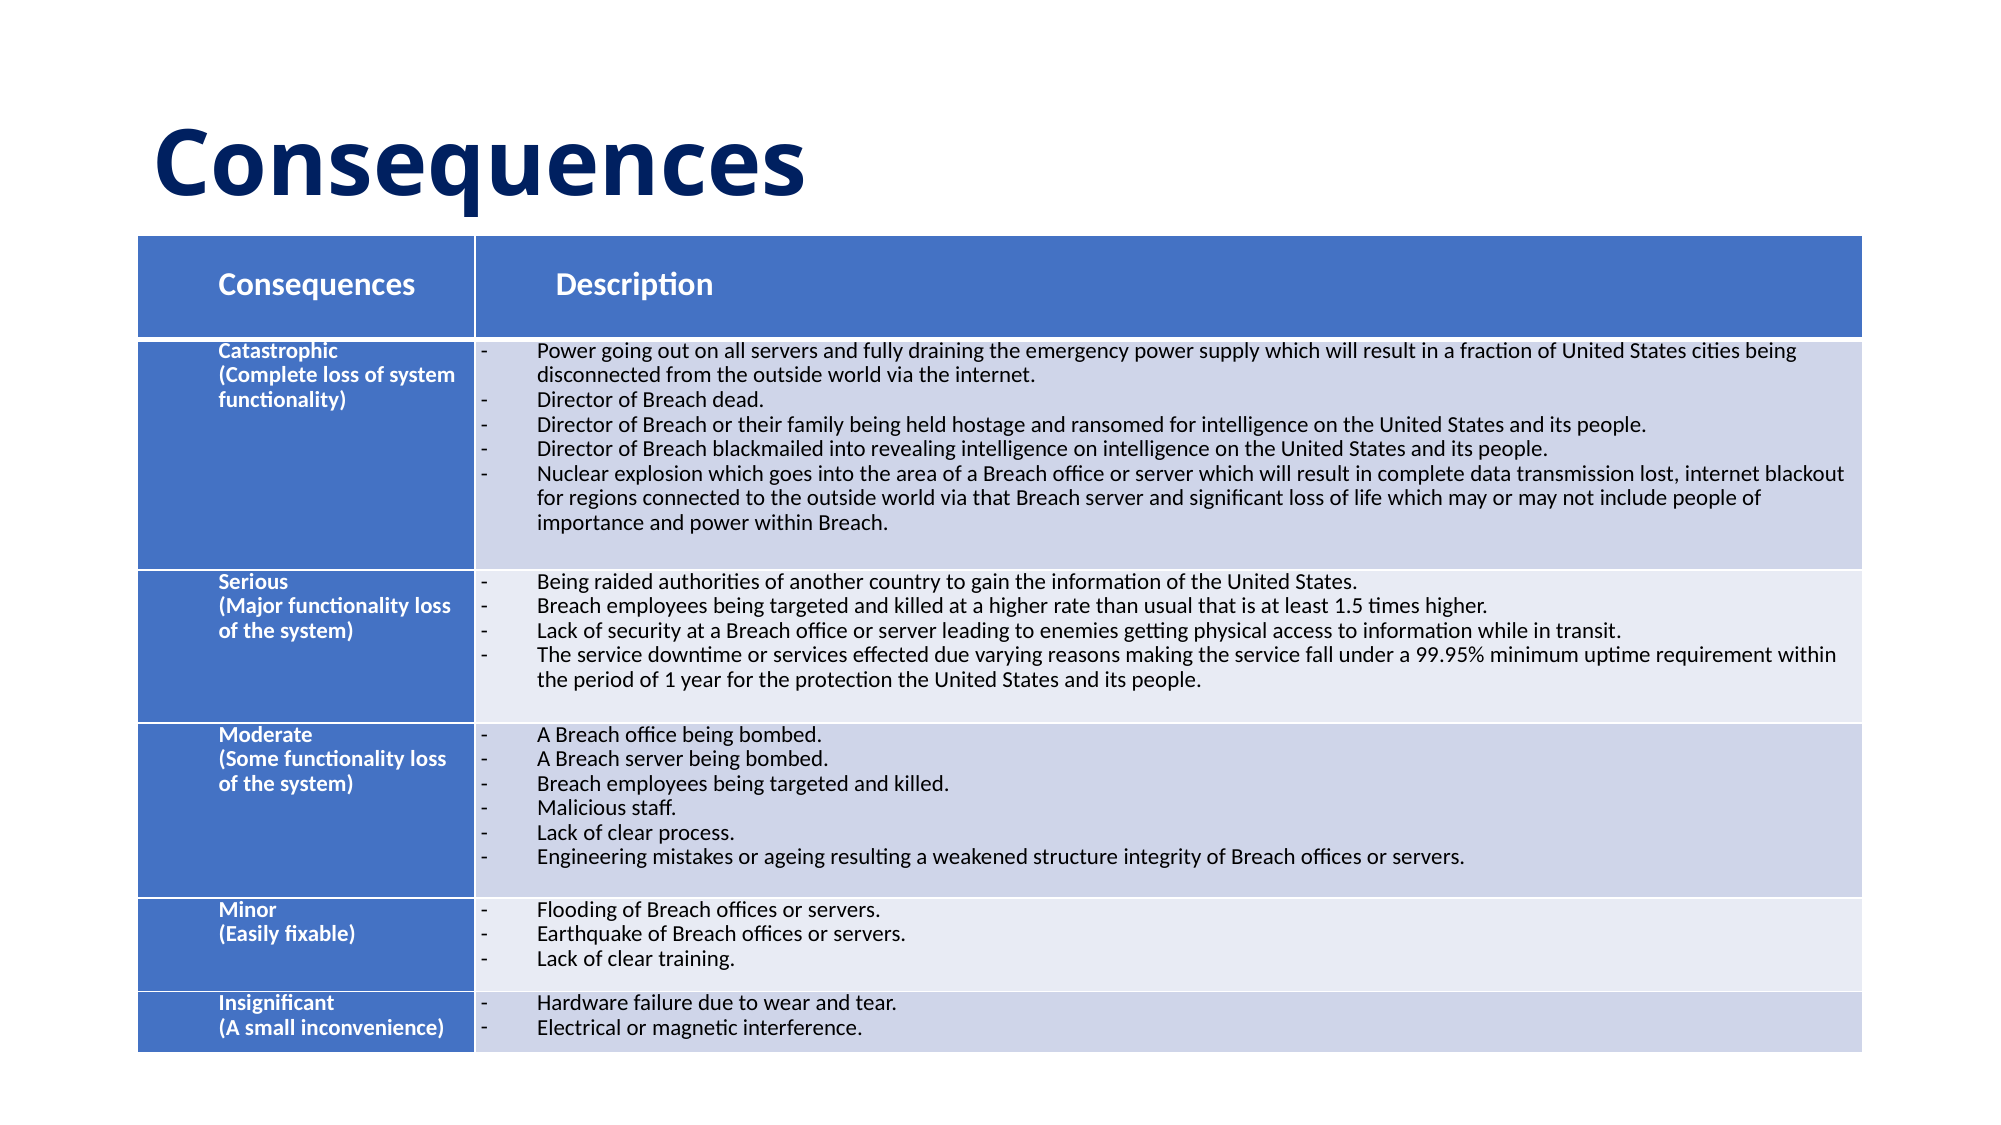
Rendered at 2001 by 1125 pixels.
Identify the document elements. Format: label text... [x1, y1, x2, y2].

table_cell Serious (Major functionality loss of the system) [138, 571, 474, 722]
table_cell Minor (Easily fixable) [138, 899, 474, 991]
table_cell Flooding of Breach offices or servers. Earthquake of Breach offices or servers. Lack of clear training. [476, 899, 1862, 991]
table_cell A Breach office being bombed. A Breach server being bombed. Breach employees being targeted and killed. Malicious staff. Lack of clear process. Engineering mistakes or ageing resulting a weakened structure integrity of Breach offices or servers. [476, 724, 1862, 897]
table_header Consequences [138, 236, 474, 337]
table_cell Insignificant (A small inconvenience) [138, 992, 474, 1052]
table_cell Being raided authorities of another country to gain the information of the United States. Breach employees being targeted and killed at a higher rate than usual that is at least 1.5 times higher. Lack of security at a Breach office or server leading to enemies getting physical access to information while in transit. The service downtime or services effected due varying reasons making the service fall under a 99.95% minimum uptime requirement within the period of 1 year for the protection the United States and its people. [476, 571, 1862, 722]
table_header Description [476, 236, 1862, 337]
table_cell Moderate (Some functionality loss of the system) [138, 724, 474, 897]
table_cell Catastrophic (Complete loss of system functionality) [138, 342, 474, 569]
title Consequences [137, 56, 1863, 234]
table_cell Hardware failure due to wear and tear. Electrical or magnetic interference. [476, 992, 1862, 1052]
table_cell Power going out on all servers and fully draining the emergency power supply which will result in a fraction of United States cities being disconnected from the outside world via the internet. Director of Breach dead. Director of Breach or their family being held hostage and ransomed for intelligence on the United States and its people. Director of Breach blackmailed into revealing intelligence on intelligence on the United States and its people. Nuclear explosion which goes into the area of a Breach office or server which will result in complete data transmission lost, internet blackout for regions connected to the outside world via that Breach server and significant loss of life which may or may not include people of importance and power within Breach. [476, 342, 1862, 569]
